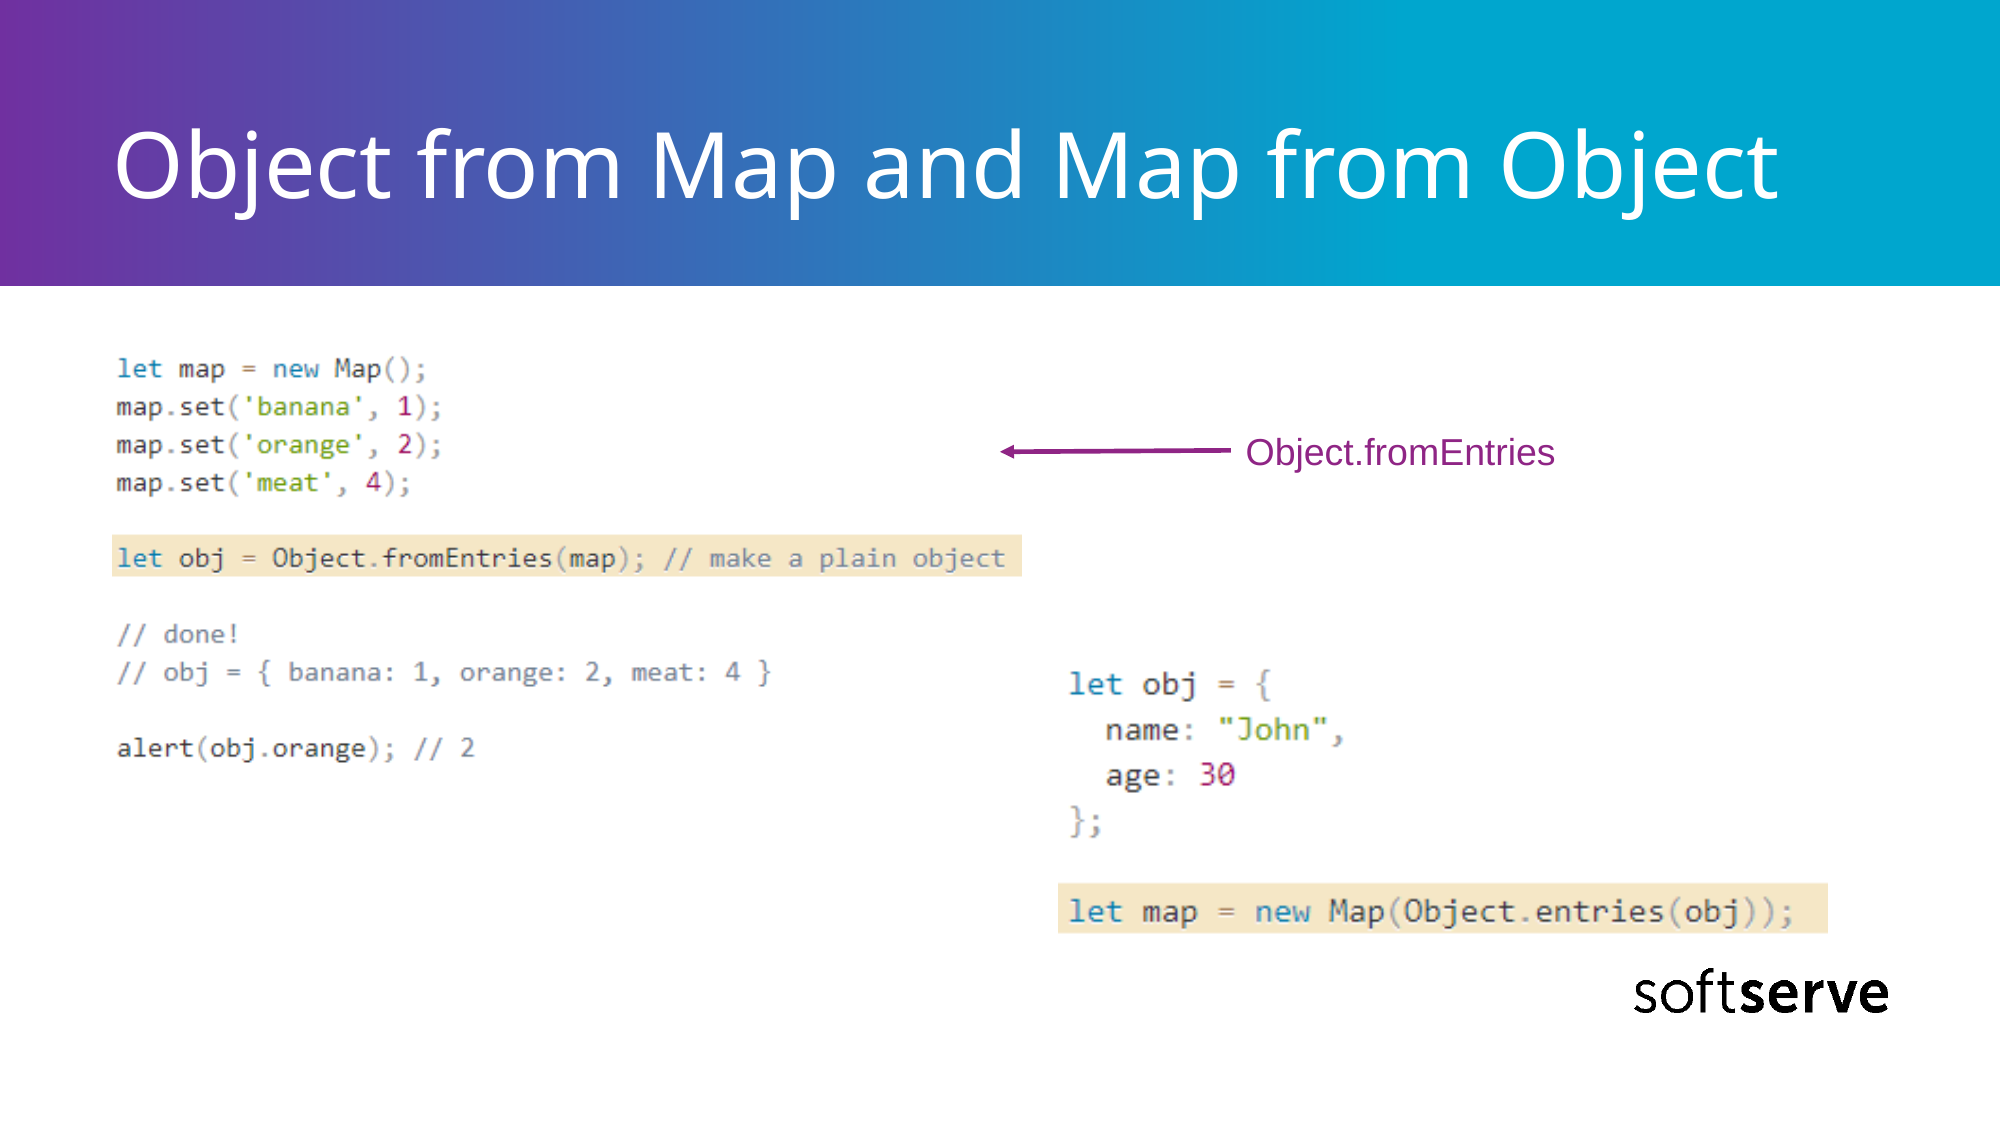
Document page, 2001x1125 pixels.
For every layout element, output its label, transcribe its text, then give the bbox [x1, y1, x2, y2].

text_box Object.fromEntries [1230, 420, 1571, 481]
picture [1058, 636, 1828, 952]
title Object from Map and Map from Object [112, 112, 1888, 225]
picture [1634, 968, 1888, 1013]
picture [112, 334, 1022, 778]
